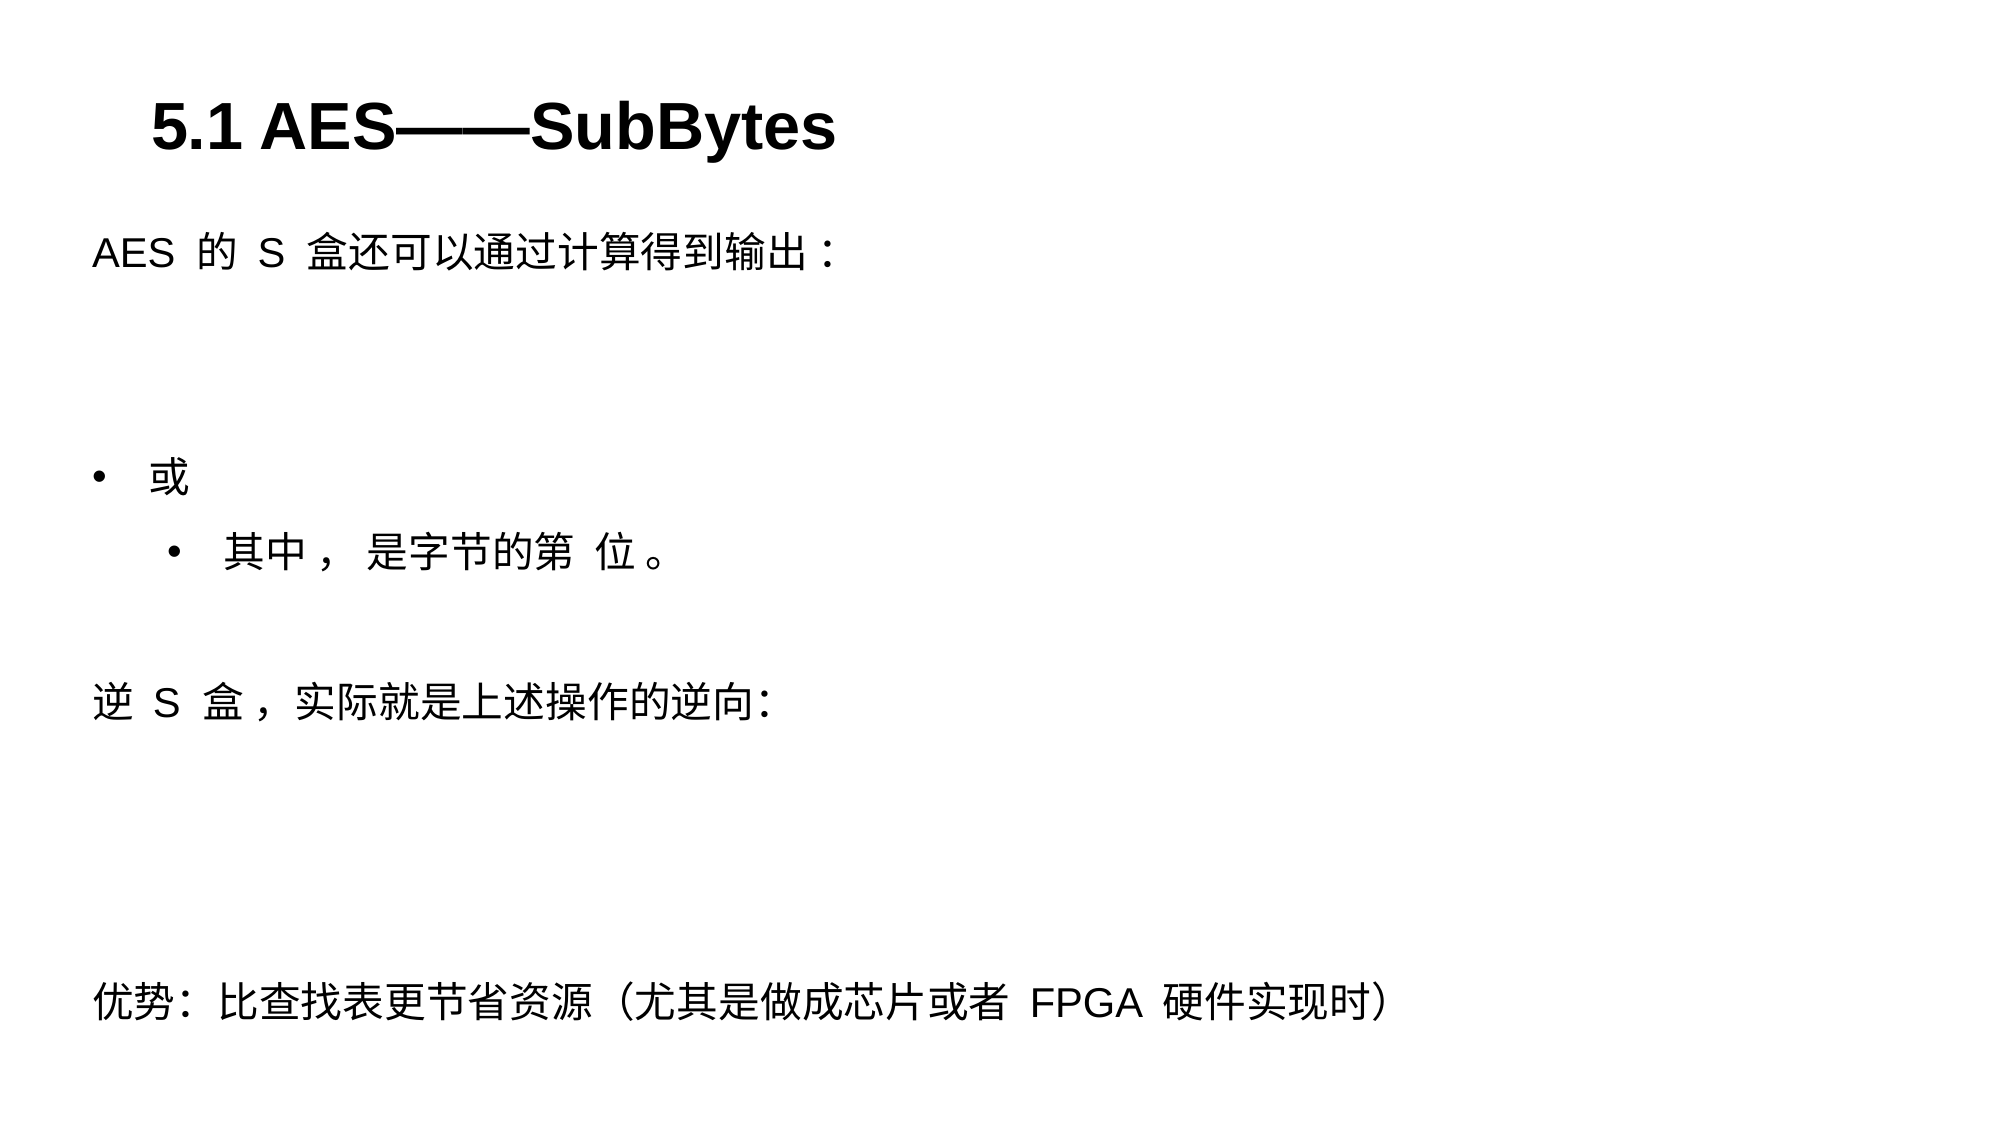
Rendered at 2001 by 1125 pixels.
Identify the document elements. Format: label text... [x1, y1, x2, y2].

text_box 5.1 AES——SubBytes [136, 74, 853, 171]
